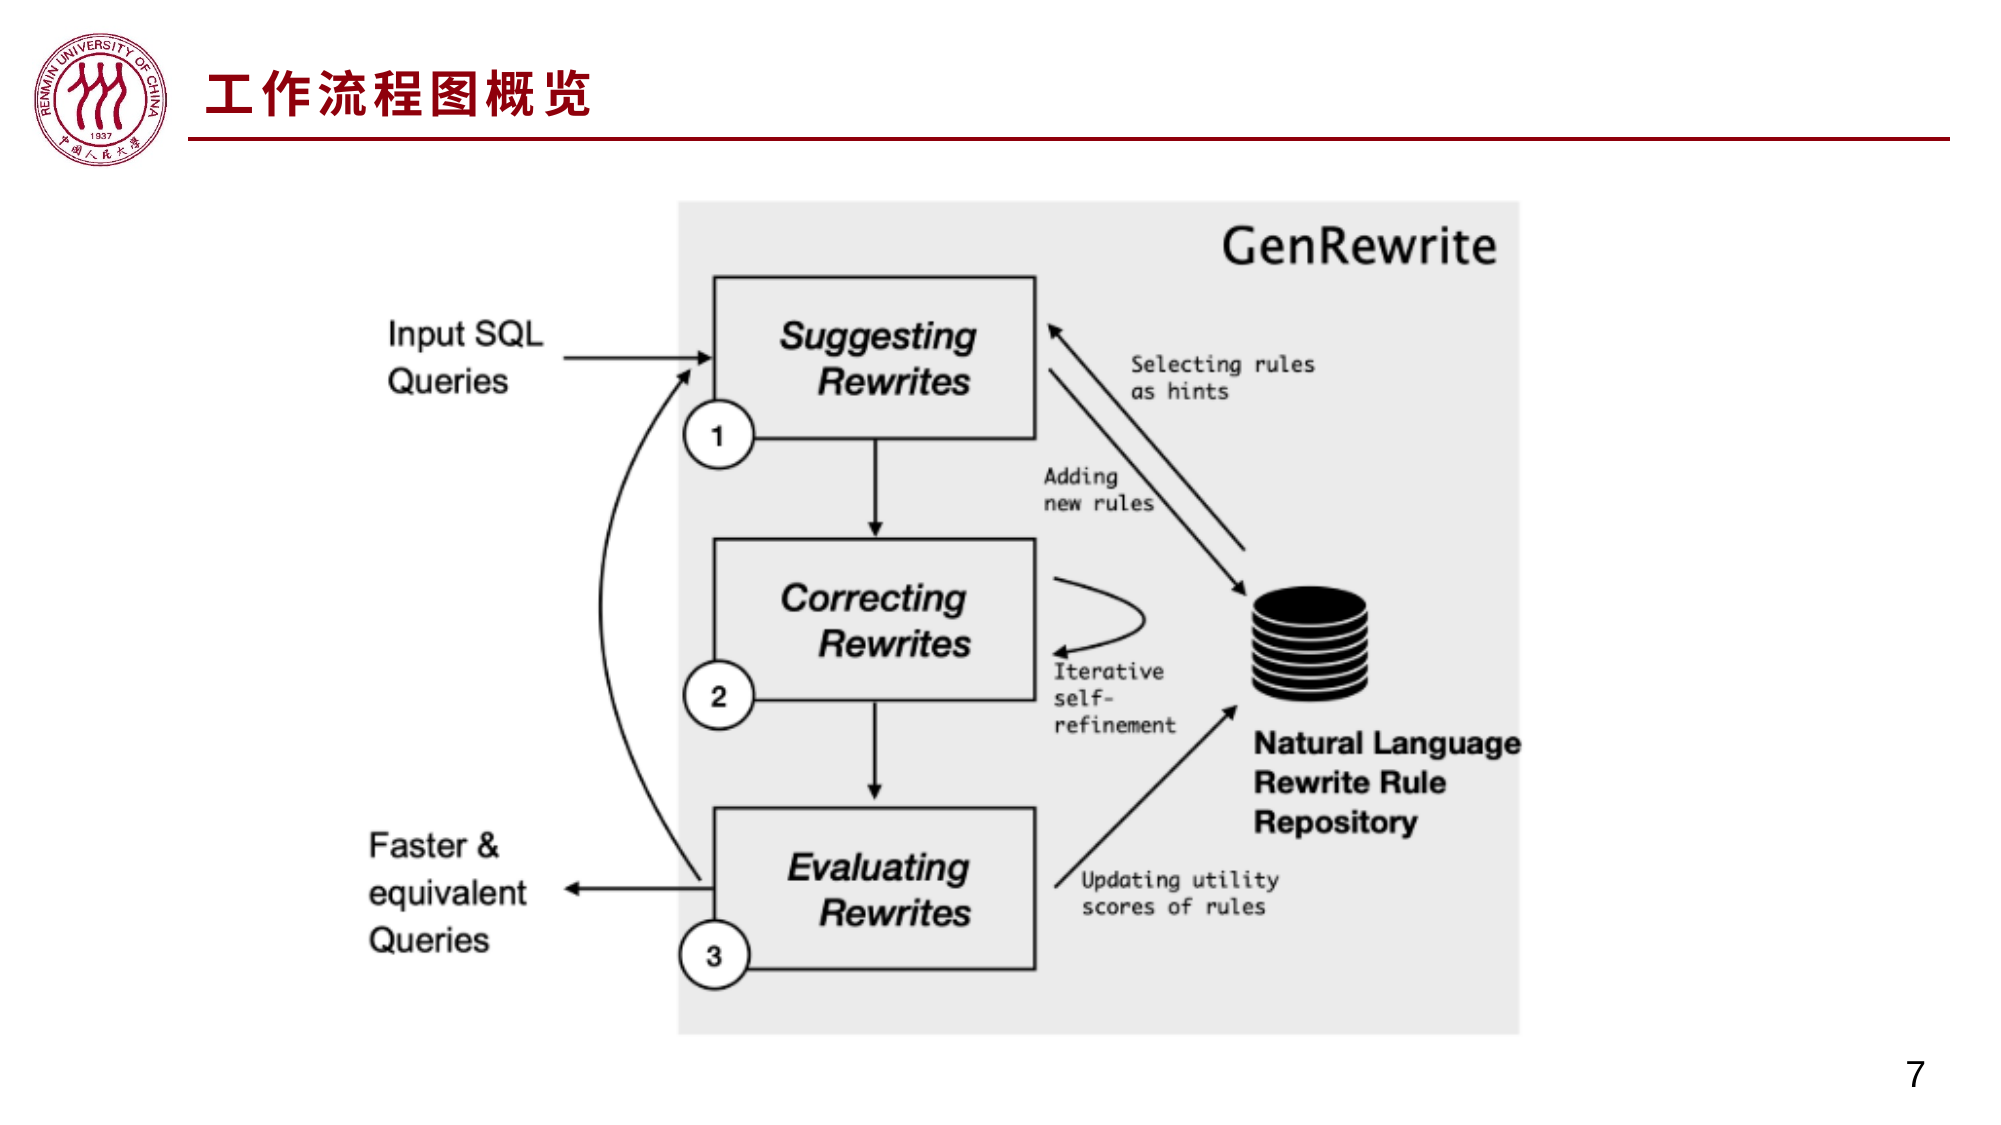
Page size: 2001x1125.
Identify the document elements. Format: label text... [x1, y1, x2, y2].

picture [32, 15, 172, 182]
picture [352, 162, 1563, 1070]
text_box 工作流程图概览 [190, 55, 608, 130]
slide_number 7 [1890, 1042, 1975, 1103]
